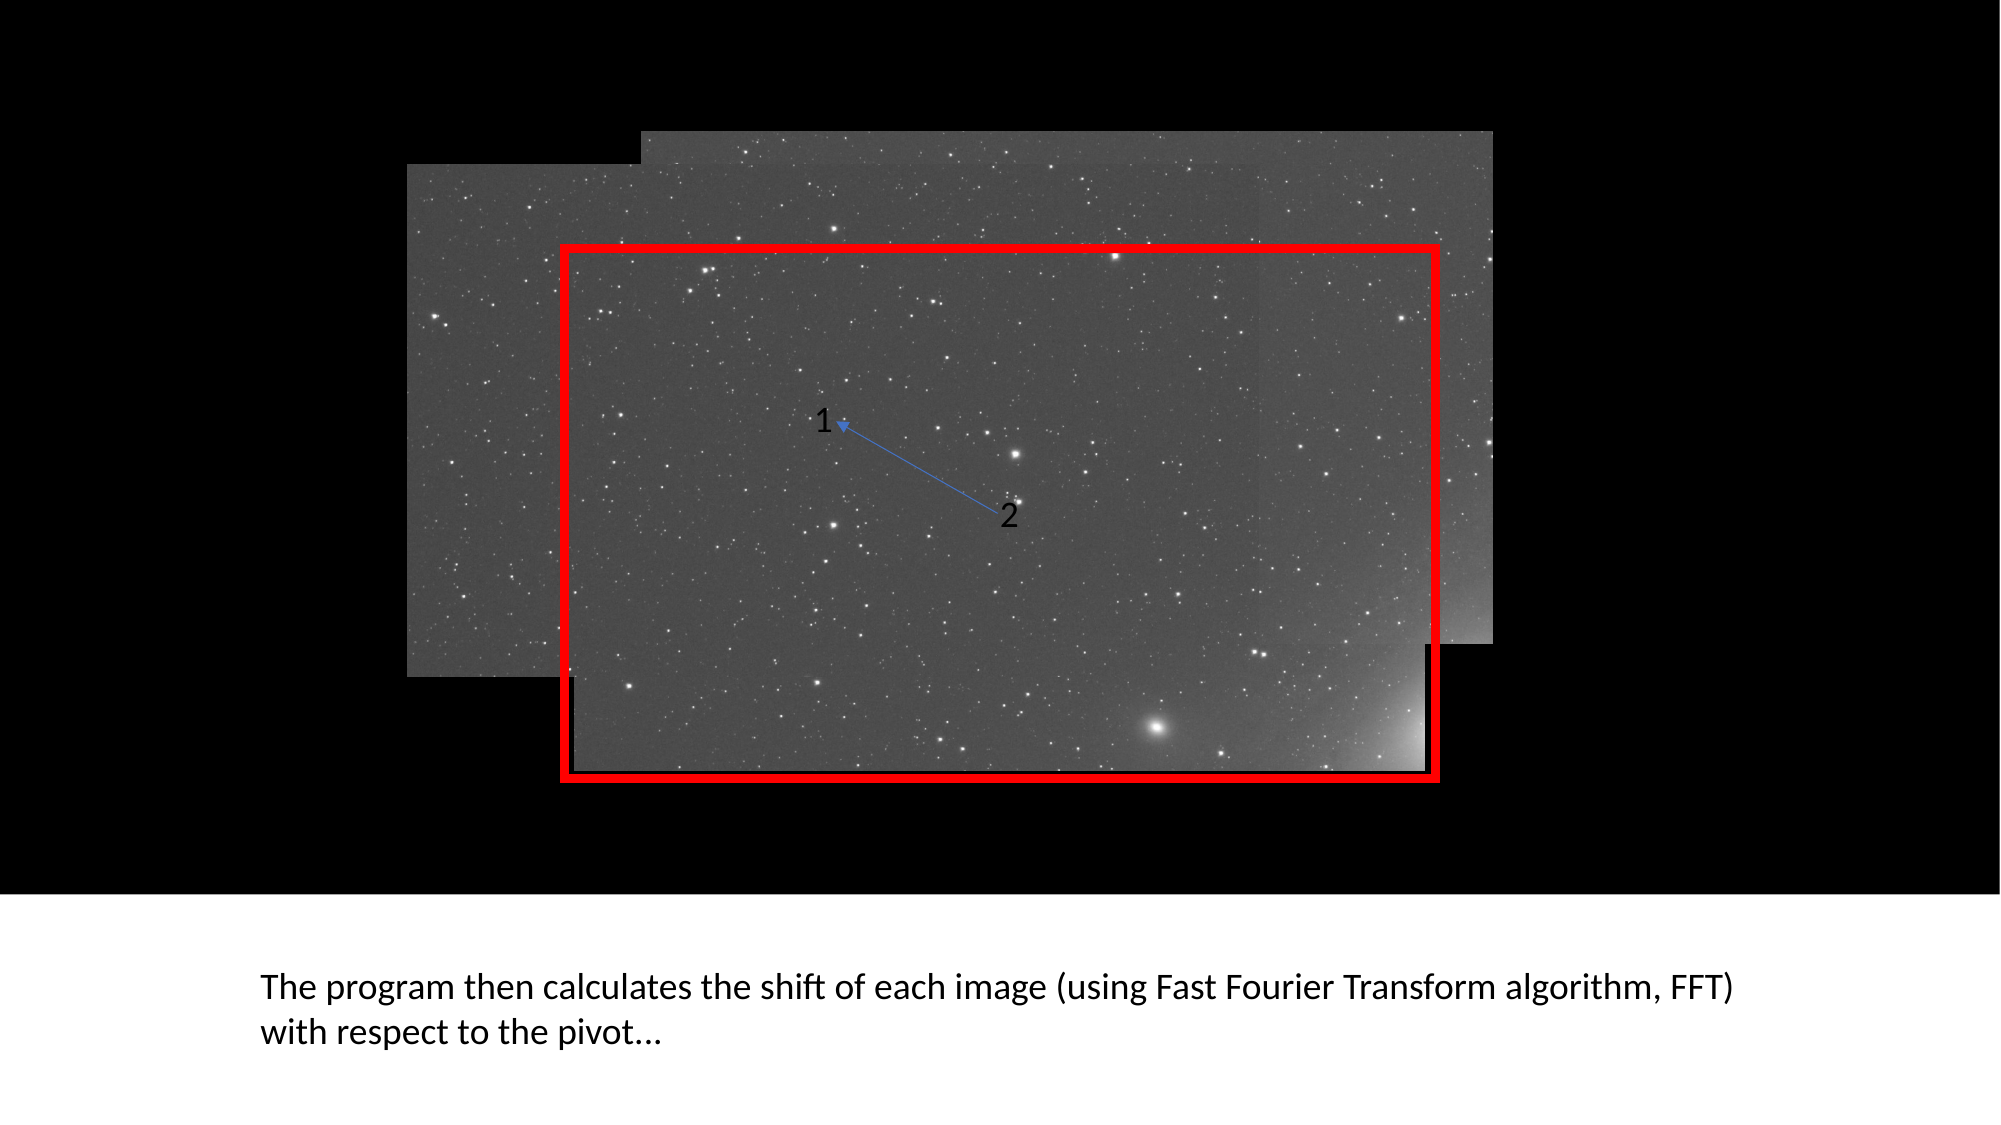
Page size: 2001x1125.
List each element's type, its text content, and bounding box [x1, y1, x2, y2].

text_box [836, 421, 998, 514]
picture [407, 131, 1493, 771]
text_box [0, 0, 2000, 895]
text_box The program then calculates the shift of each image (using Fast Fourier Transform algorithm, FFT) with respect to the pivot... [245, 954, 1755, 1060]
text_box [563, 644, 1436, 779]
